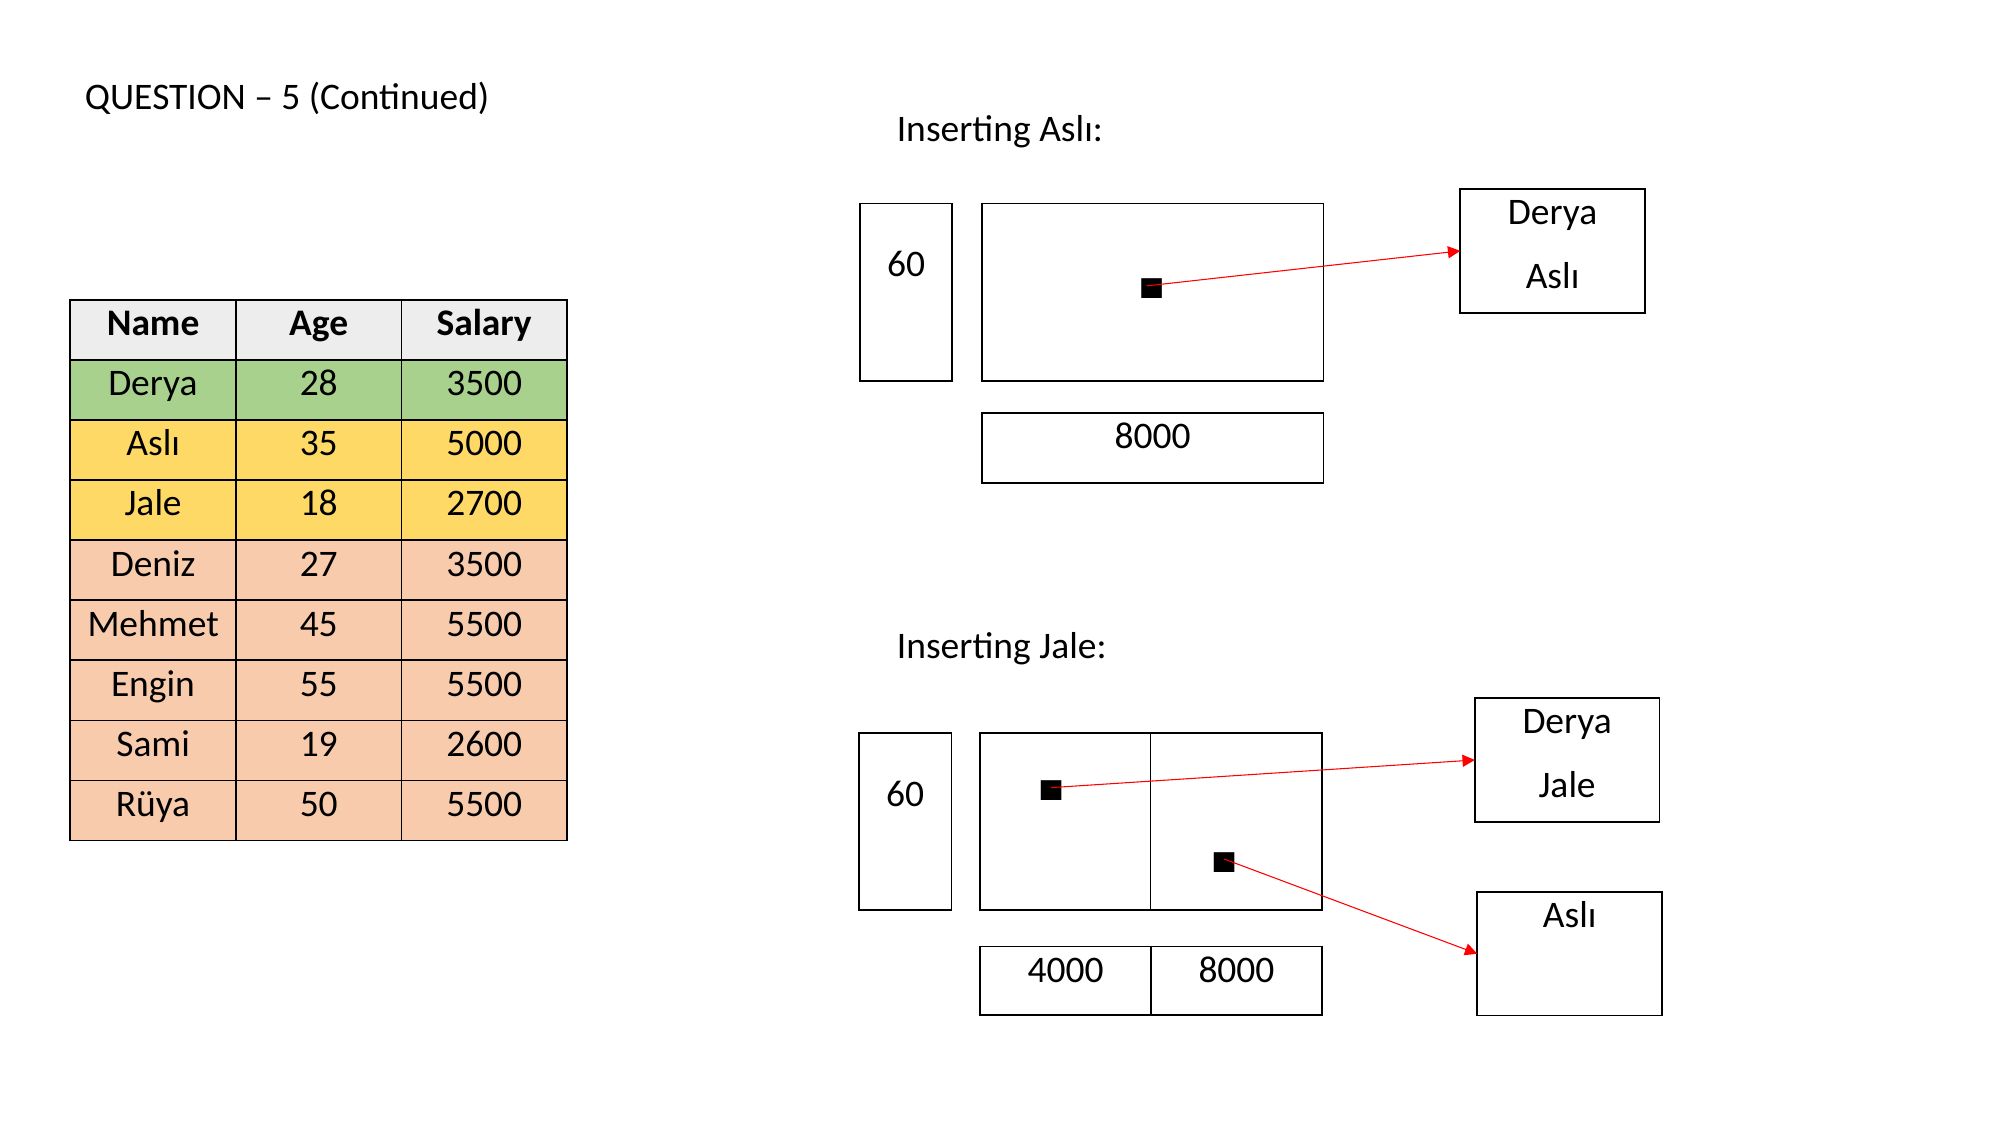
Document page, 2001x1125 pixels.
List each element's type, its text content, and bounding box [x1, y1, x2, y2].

table_header [1151, 734, 1321, 759]
table_cell Rüya [71, 781, 235, 840]
table_header Derya [1461, 190, 1644, 253]
table_header [981, 734, 1150, 909]
table_cell Mehmet [71, 601, 235, 659]
table_cell 3500 [402, 541, 566, 599]
table_cell Derya [71, 361, 235, 419]
table_header Name [71, 301, 235, 359]
table_cell 50 [237, 781, 401, 840]
table_header 60 [861, 204, 951, 380]
text_box QUESTION – 5 (Continued) [70, 64, 519, 125]
table_header [983, 204, 1323, 380]
text_box Inserting Aslı: [882, 96, 1422, 156]
table_cell Aslı [1461, 253, 1644, 312]
table_cell 3500 [402, 361, 566, 419]
table_cell 5500 [402, 661, 566, 720]
table_cell 35 [237, 421, 401, 479]
table_cell Sami [71, 721, 235, 780]
table_cell Engin [71, 661, 235, 720]
table_cell 45 [237, 601, 401, 659]
table_header Age [237, 301, 401, 359]
table_cell 2600 [402, 721, 566, 780]
table_cell 18 [237, 481, 401, 539]
table_cell Jale [1476, 762, 1659, 821]
table_cell 5000 [402, 421, 566, 479]
table_cell Deniz [71, 541, 235, 599]
table_header Derya [1476, 699, 1659, 762]
table_cell 55 [237, 661, 401, 720]
table_header 8000 [1152, 947, 1321, 1014]
table_cell 2700 [402, 481, 566, 539]
table_cell 5500 [402, 601, 566, 659]
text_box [1051, 759, 1475, 788]
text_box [1146, 250, 1461, 286]
table_header Aslı [1478, 893, 1661, 956]
table_cell Jale [71, 481, 235, 539]
table_cell Aslı [71, 421, 235, 479]
text_box Inserting Jale: [882, 613, 1182, 674]
table_cell 27 [237, 541, 401, 599]
table_header [1151, 788, 1321, 909]
table_header 60 [860, 734, 951, 909]
table_header Salary [402, 301, 566, 359]
table_cell 19 [237, 721, 401, 780]
table_header 4000 [981, 947, 1150, 1014]
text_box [1224, 859, 1478, 954]
table_cell [1478, 956, 1661, 1015]
table_cell 28 [237, 361, 401, 419]
table_header 8000 [983, 414, 1323, 482]
table_cell 5500 [402, 781, 566, 840]
